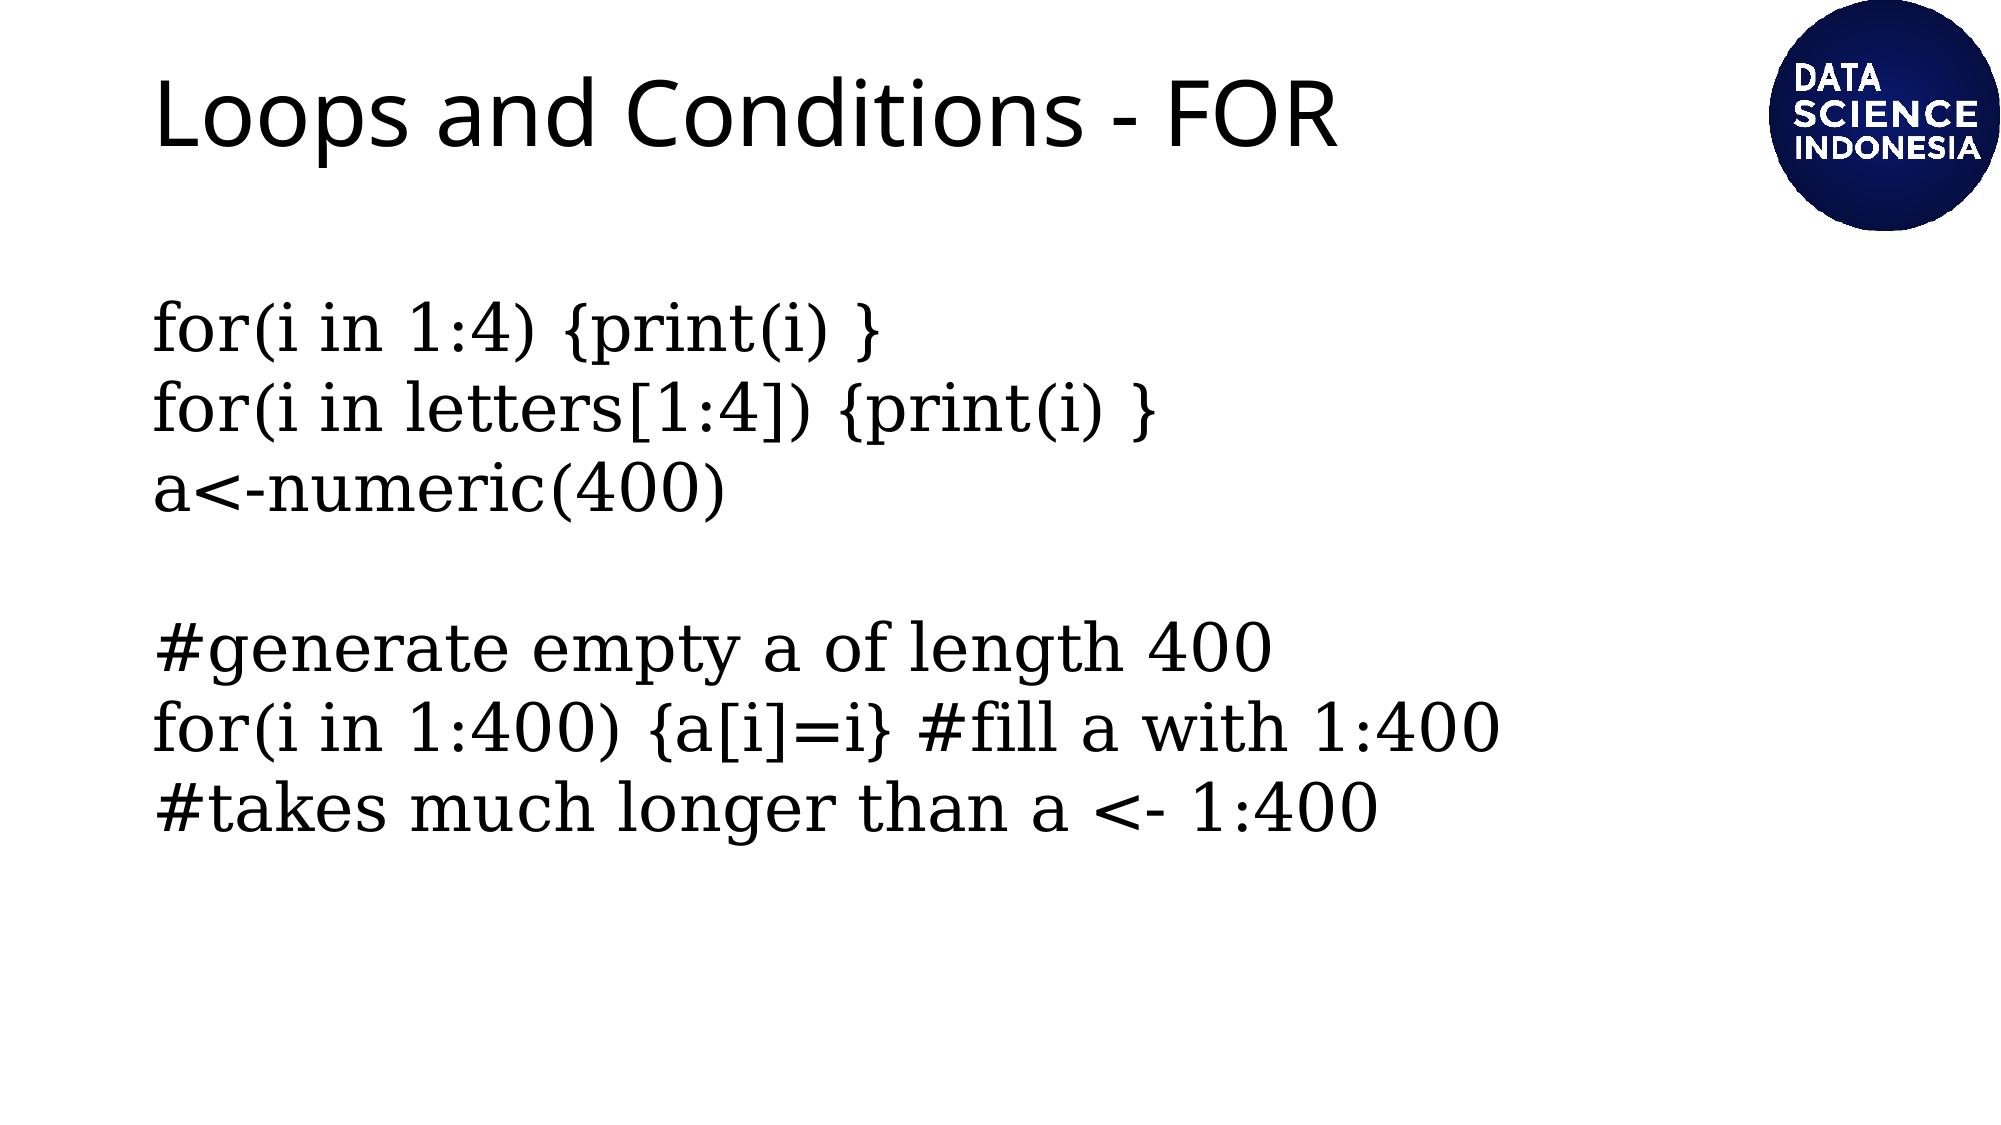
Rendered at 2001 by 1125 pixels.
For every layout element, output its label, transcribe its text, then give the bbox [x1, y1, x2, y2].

picture [1769, 0, 2000, 231]
title Loops and Conditions - FOR [137, 59, 1863, 278]
text_box for(i in 1:4) {print(i) } for(i in letters[1:4]) {print(i) } a<-numeric(400) #generate empty a of length 400 for(i in 1:400) {a[i]=i} #fill a with 1:400 #takes much longer than a <- 1:400 [137, 277, 1749, 852]
